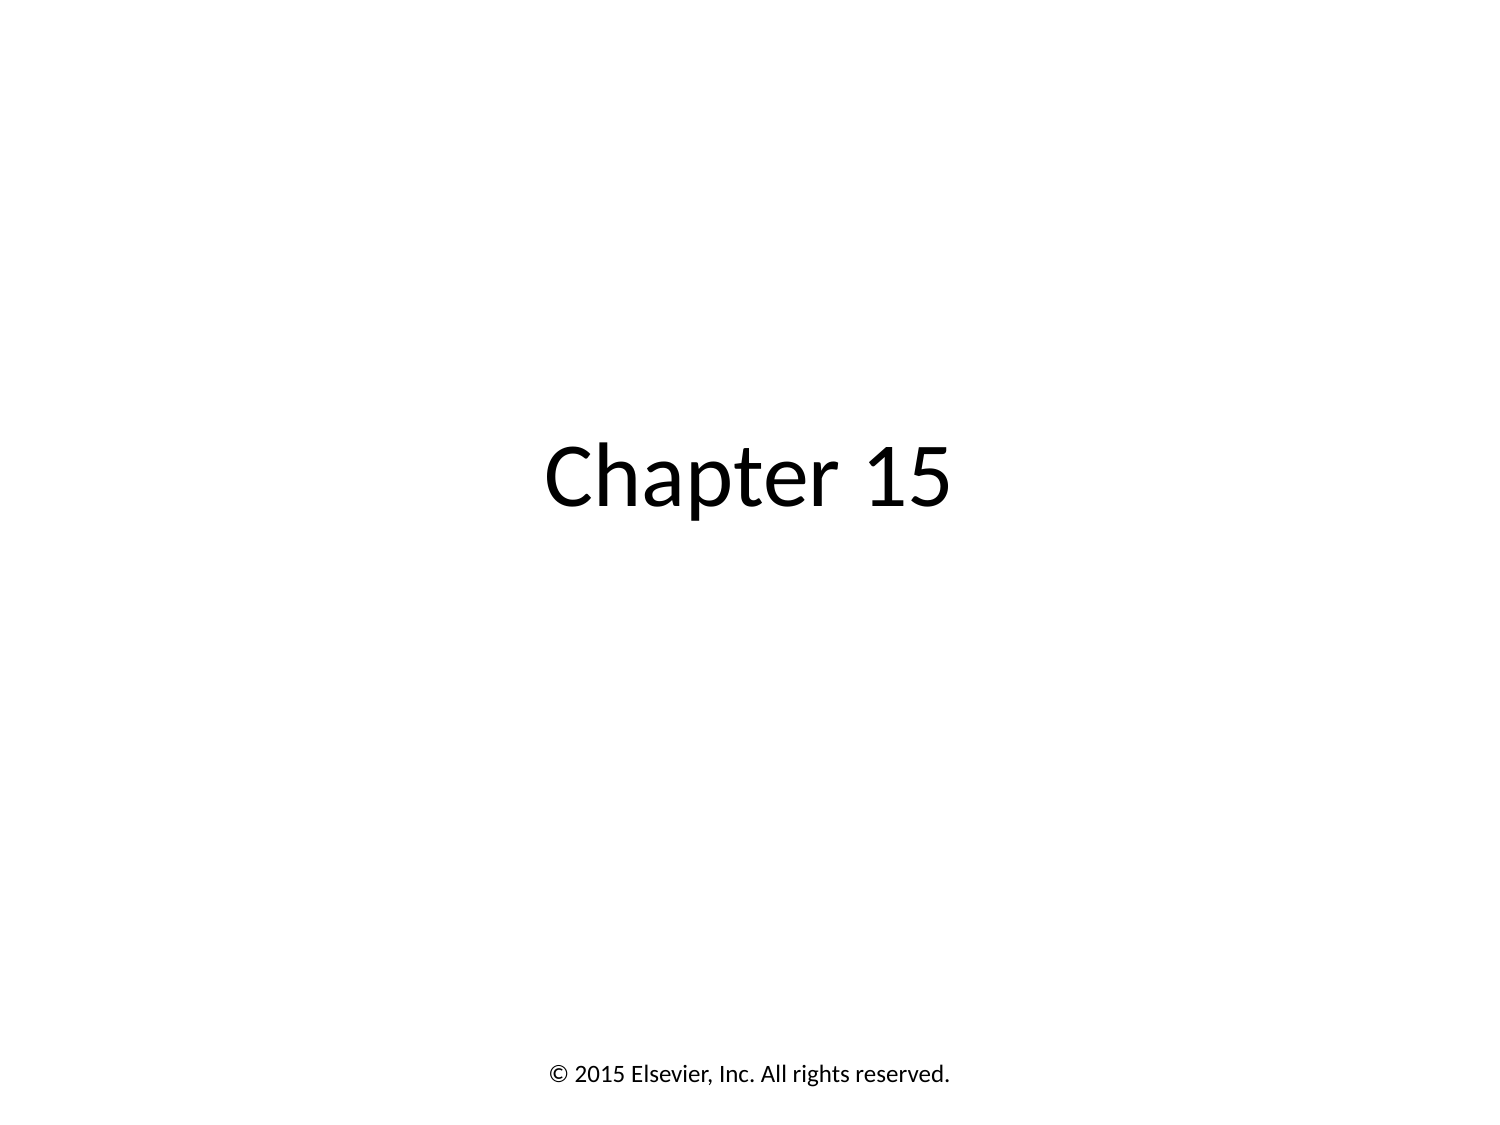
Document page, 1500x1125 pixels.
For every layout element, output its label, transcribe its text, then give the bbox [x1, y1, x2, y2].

footer © 2015 Elsevier, Inc. All rights reserved. [512, 1042, 988, 1103]
title Chapter 15 [112, 349, 1388, 591]
